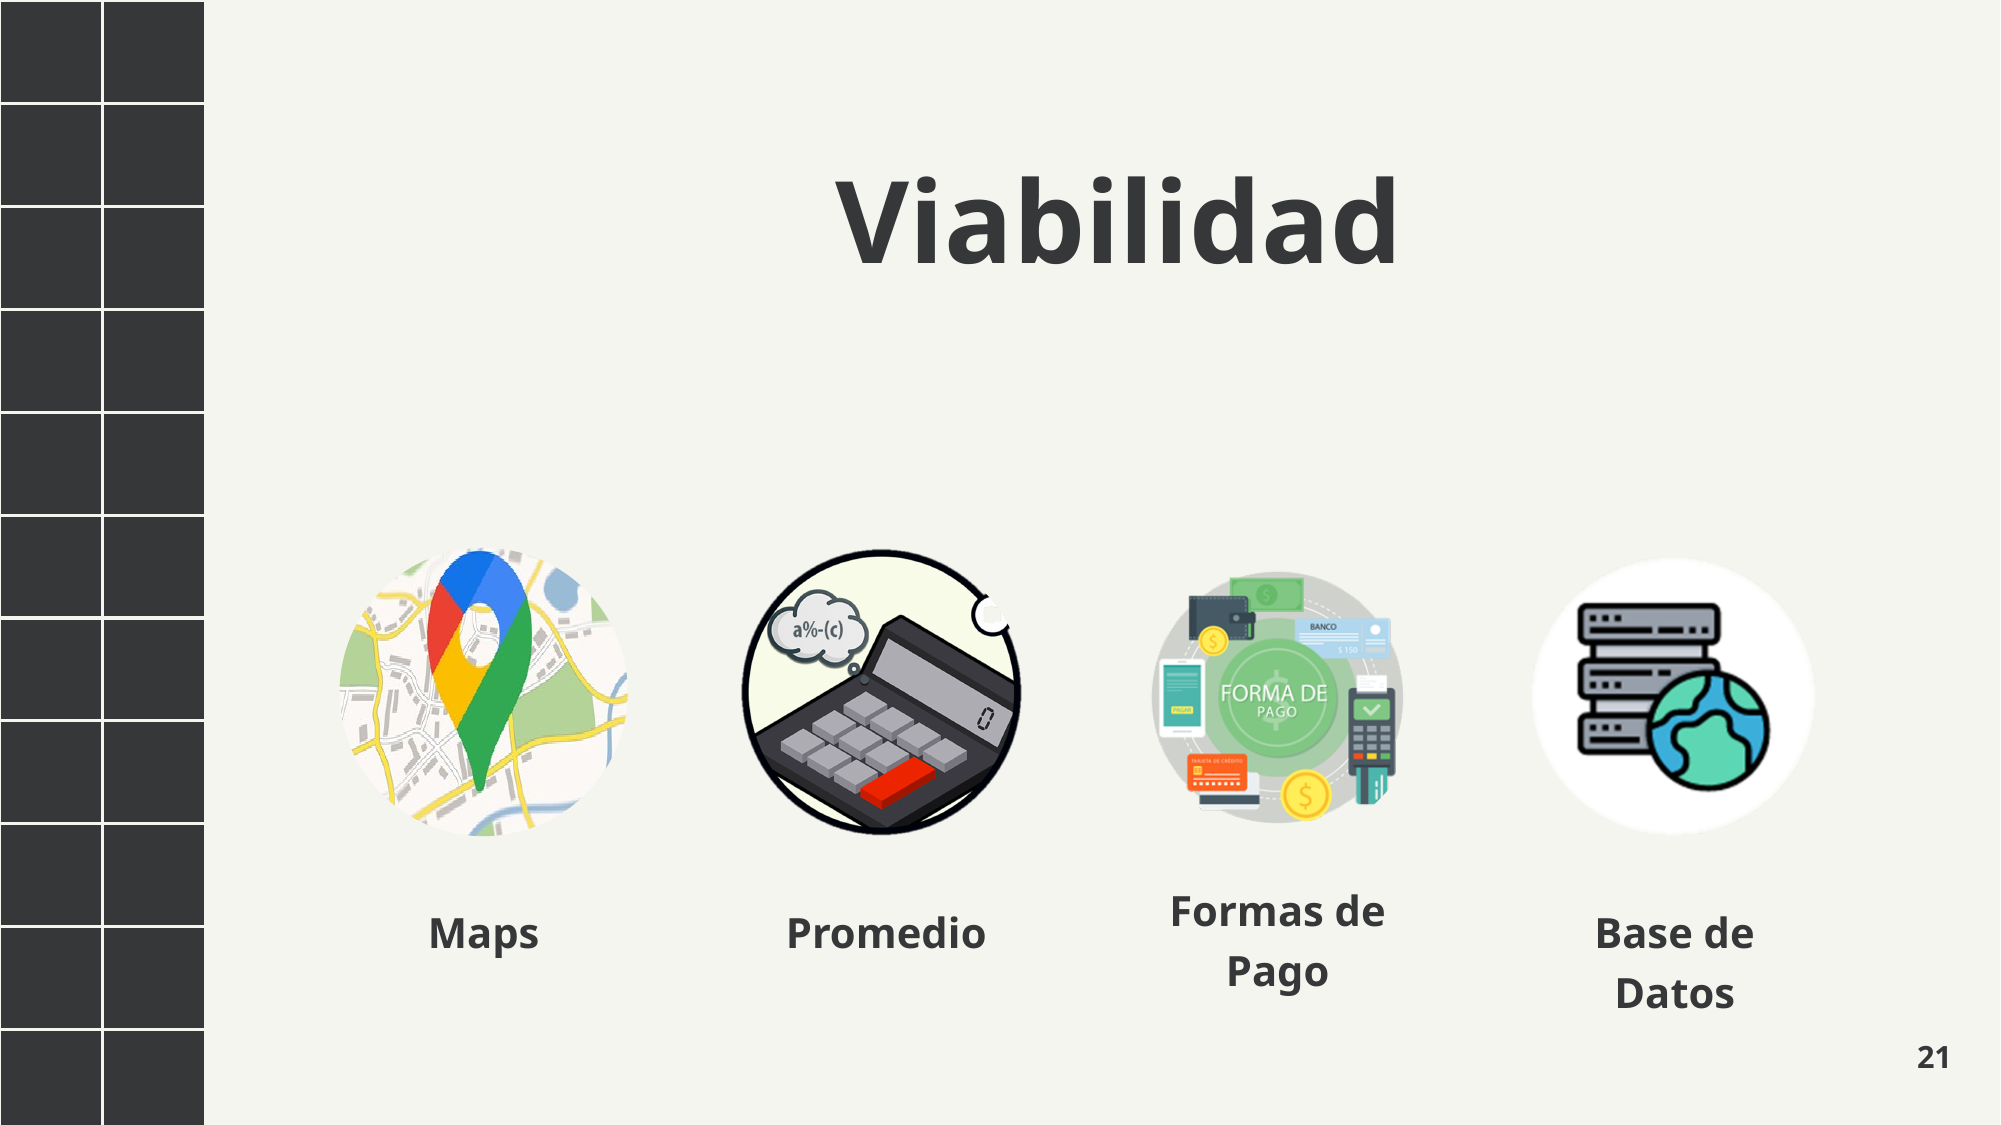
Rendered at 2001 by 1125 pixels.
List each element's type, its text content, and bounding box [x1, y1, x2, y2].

text_box Promedio [747, 897, 1014, 958]
text_box [339, 547, 628, 837]
text_box Viabilidad [835, 122, 1574, 287]
text_box [1133, 553, 1422, 842]
text_box Maps [350, 897, 617, 958]
slide_number 21 [1832, 1038, 1953, 1079]
text_box [736, 547, 1025, 837]
text_box Base de Datos [1541, 897, 1808, 1018]
text_box [1530, 547, 1819, 837]
text_box Formas de Pago [1144, 875, 1411, 996]
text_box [0, 0, 208, 1125]
